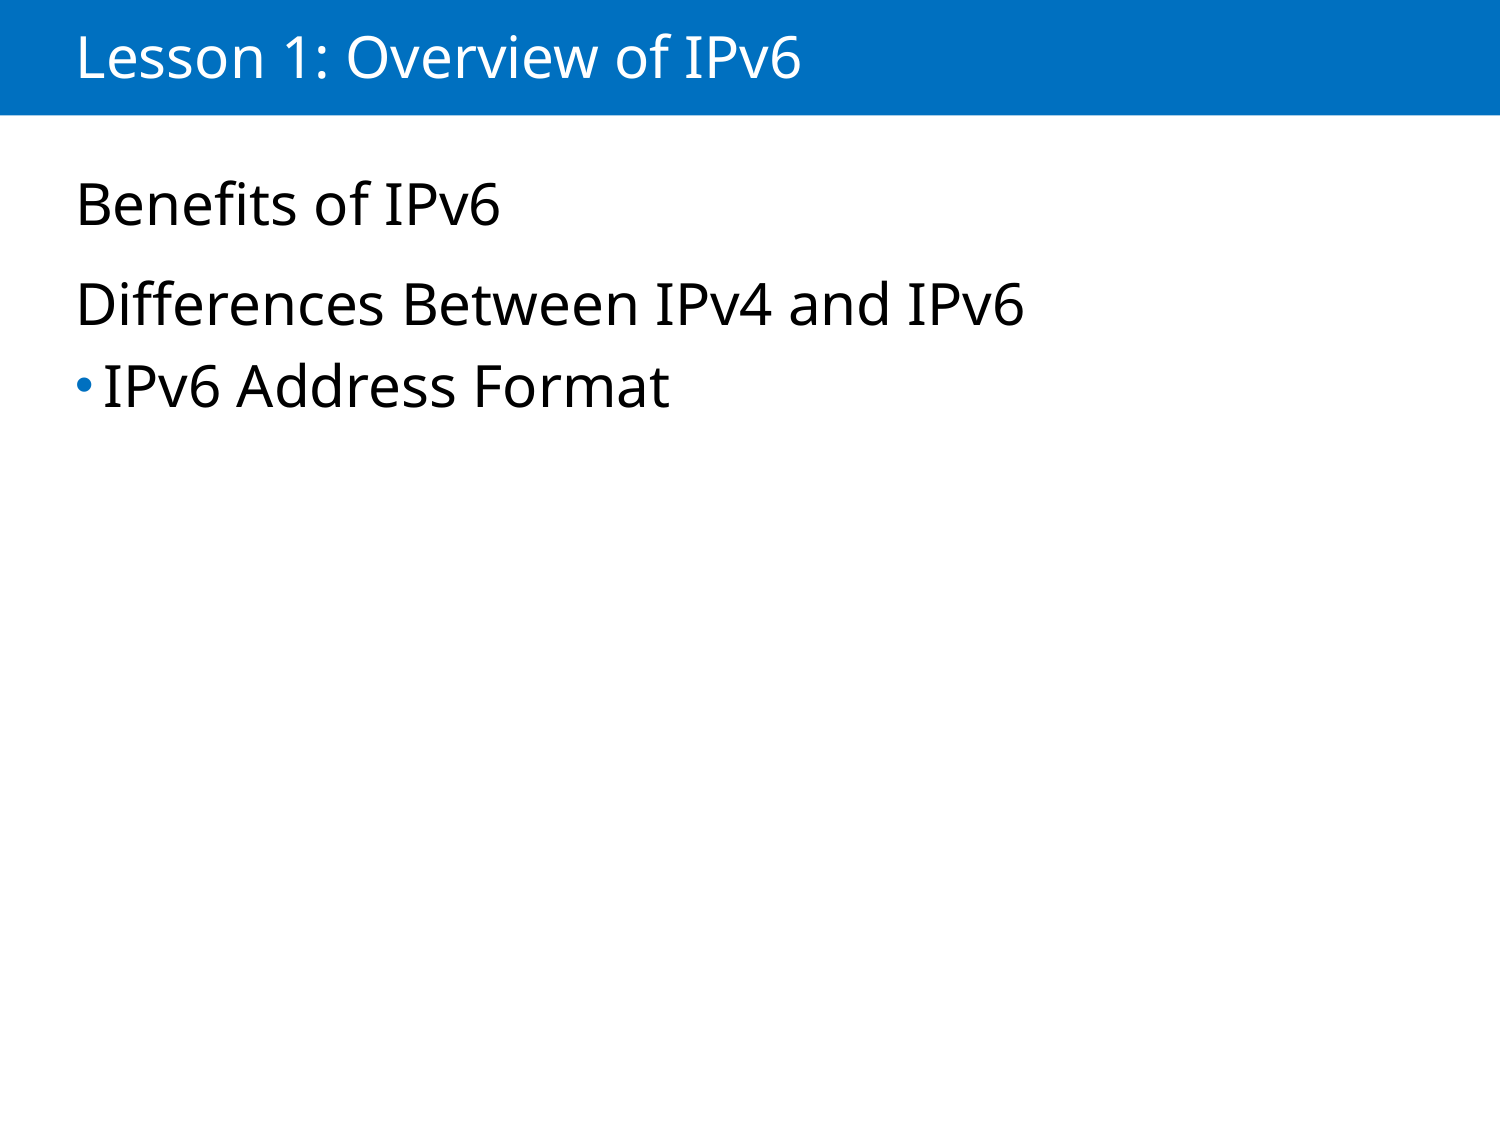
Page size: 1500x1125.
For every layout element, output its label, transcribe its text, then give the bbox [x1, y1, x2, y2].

title Lesson 1: Overview of IPv6 [75, 0, 1351, 122]
list Benefits of IPv6 Differences Between IPv4 and IPv6 IPv6 Address Format [74, 167, 1408, 1013]
